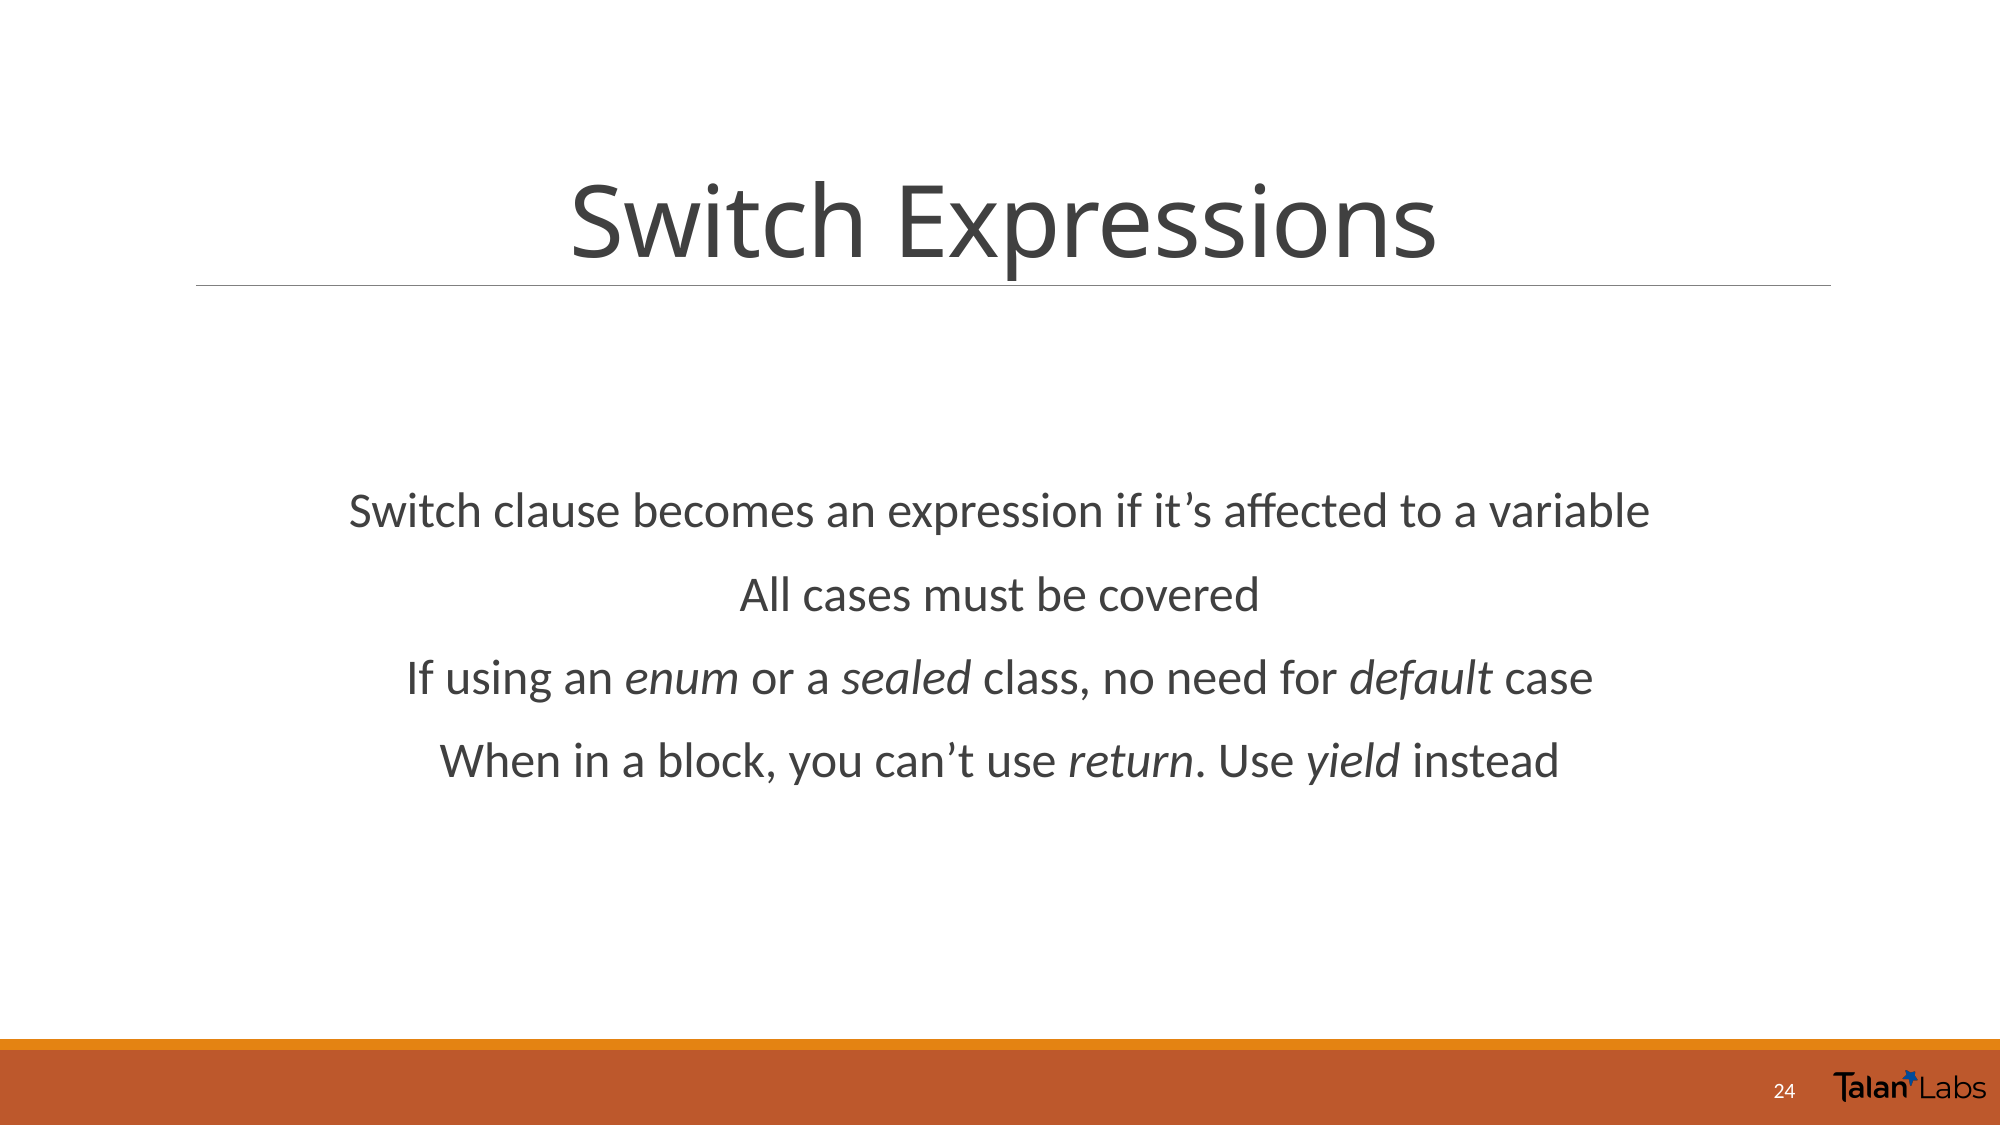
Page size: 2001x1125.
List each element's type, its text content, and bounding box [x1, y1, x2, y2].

title Switch Expressions [180, 47, 1830, 285]
slide_number 24 [1595, 1059, 1811, 1120]
list Switch clause becomes an expression if it’s affected to a variable All cases must be covered If using an enum or a sealed class, no need for default case When in a block, you can’t use return. Use yield instead [174, 477, 1825, 910]
picture [1819, 1035, 2000, 1125]
